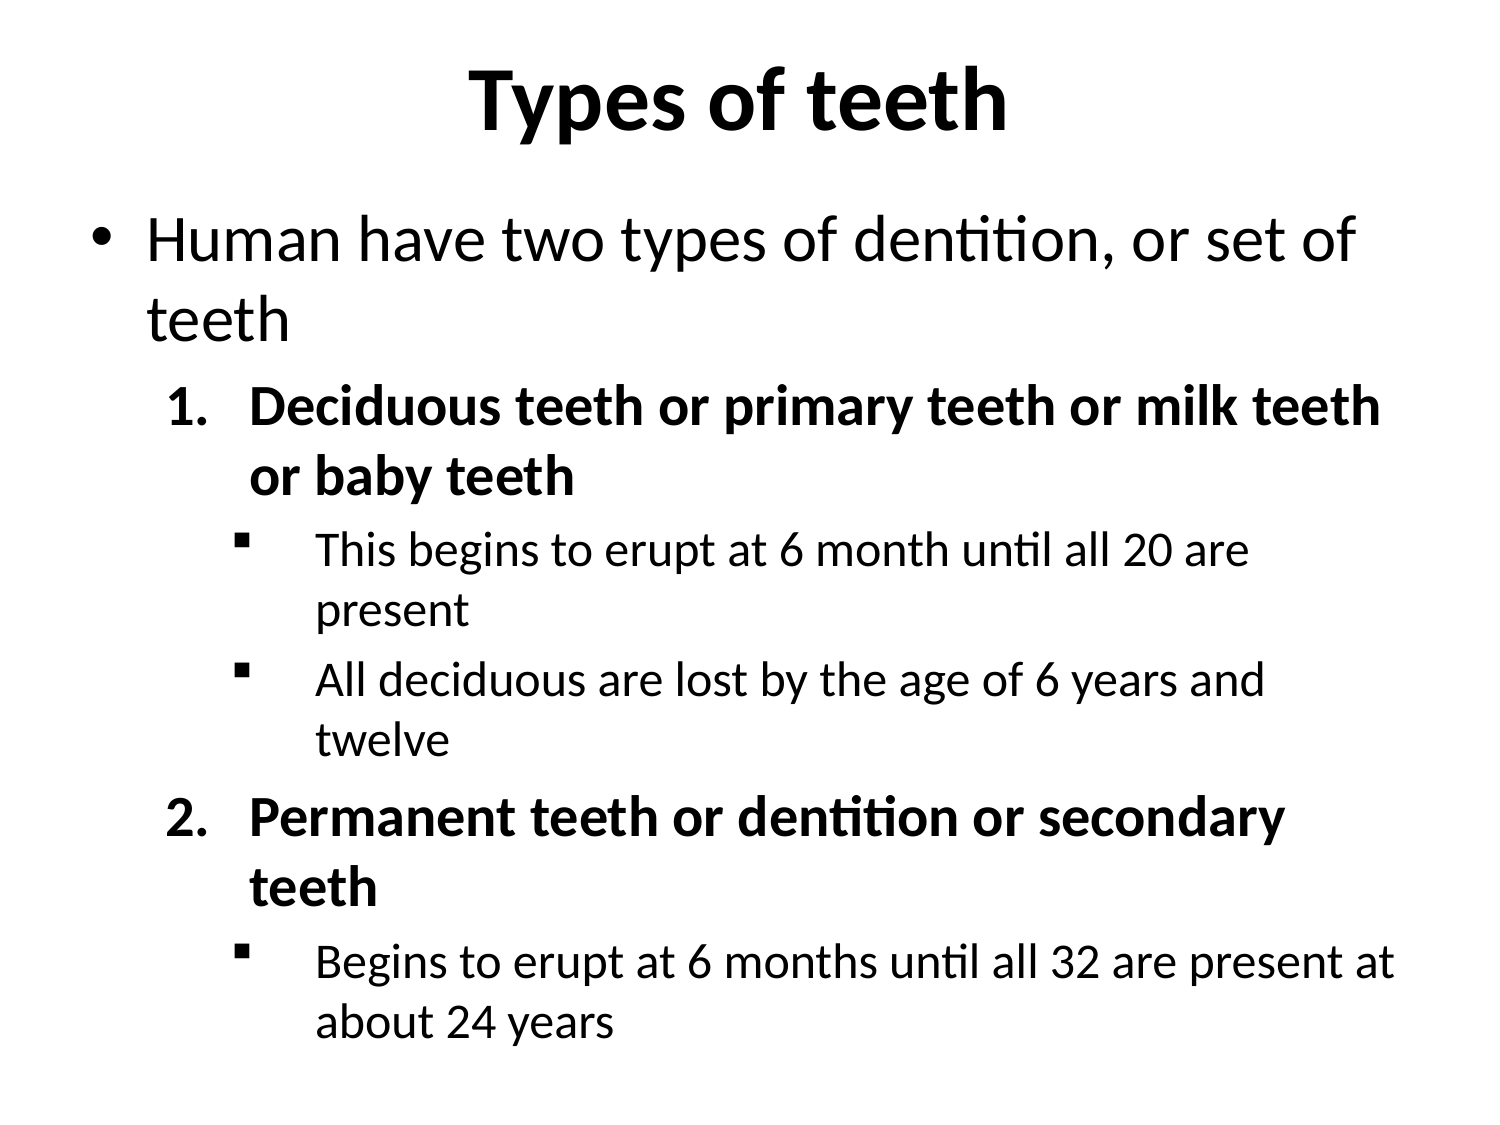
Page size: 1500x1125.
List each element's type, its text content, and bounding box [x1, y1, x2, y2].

title Types of teeth [75, 24, 1425, 163]
list Human have two types of dentition, or set of teeth Deciduous teeth or primary teeth or milk teeth or baby teeth This begins to erupt at 6 month until all 20 are present All deciduous are lost by the age of 6 years and twelve Permanent teeth or dentition or secondary teeth Begins to erupt at 6 months until all 32 are present at about 24 years [75, 187, 1425, 1075]
